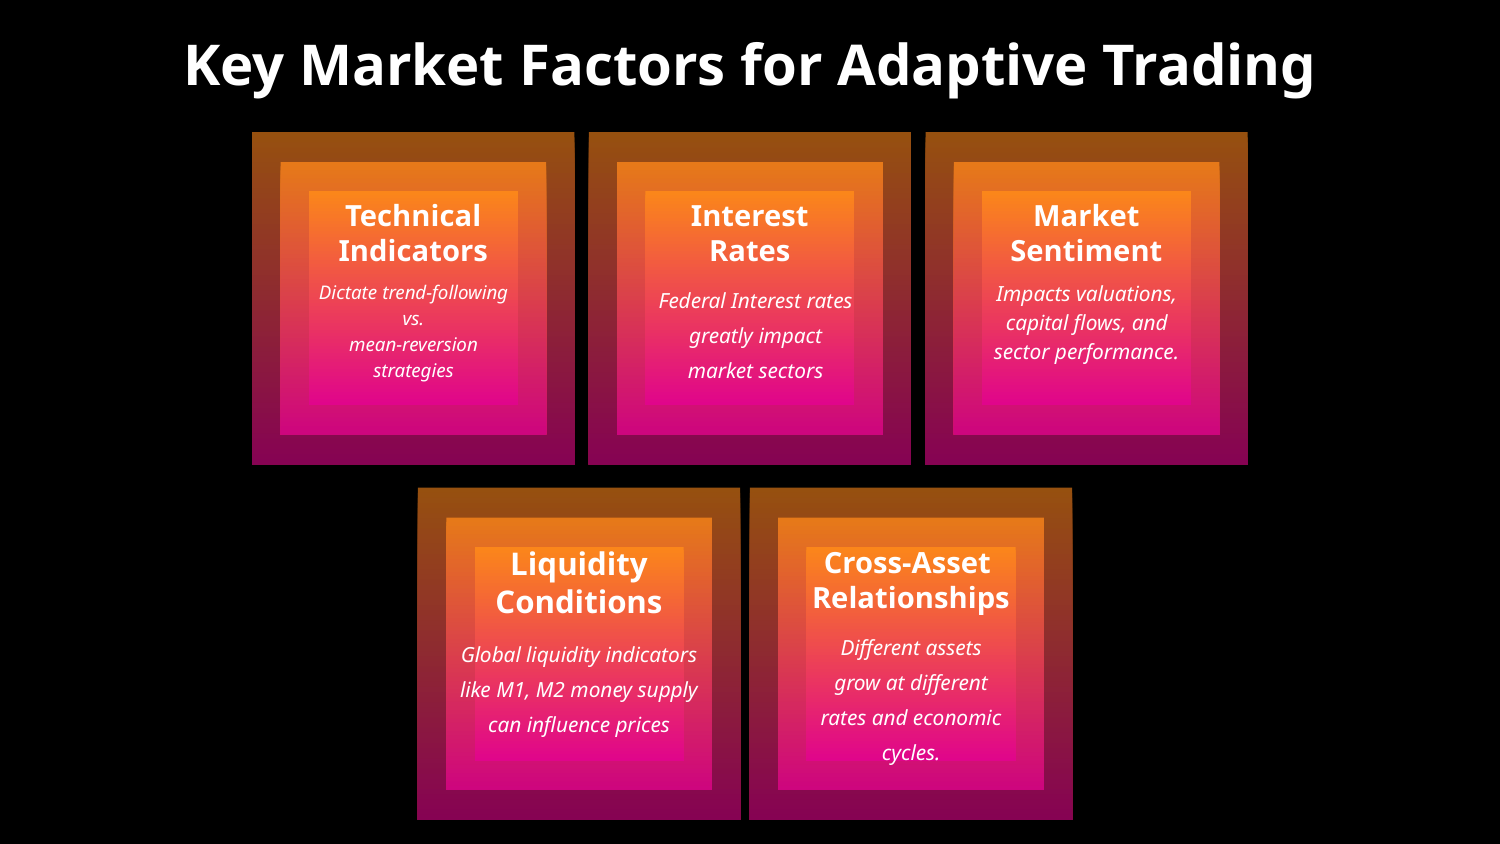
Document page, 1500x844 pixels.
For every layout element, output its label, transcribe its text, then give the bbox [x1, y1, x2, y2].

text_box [925, 117, 1248, 465]
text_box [417, 473, 741, 821]
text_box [749, 473, 1073, 821]
text_box Key Market Factors for Adaptive Trading [84, 29, 1416, 97]
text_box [588, 117, 912, 465]
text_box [251, 117, 575, 465]
